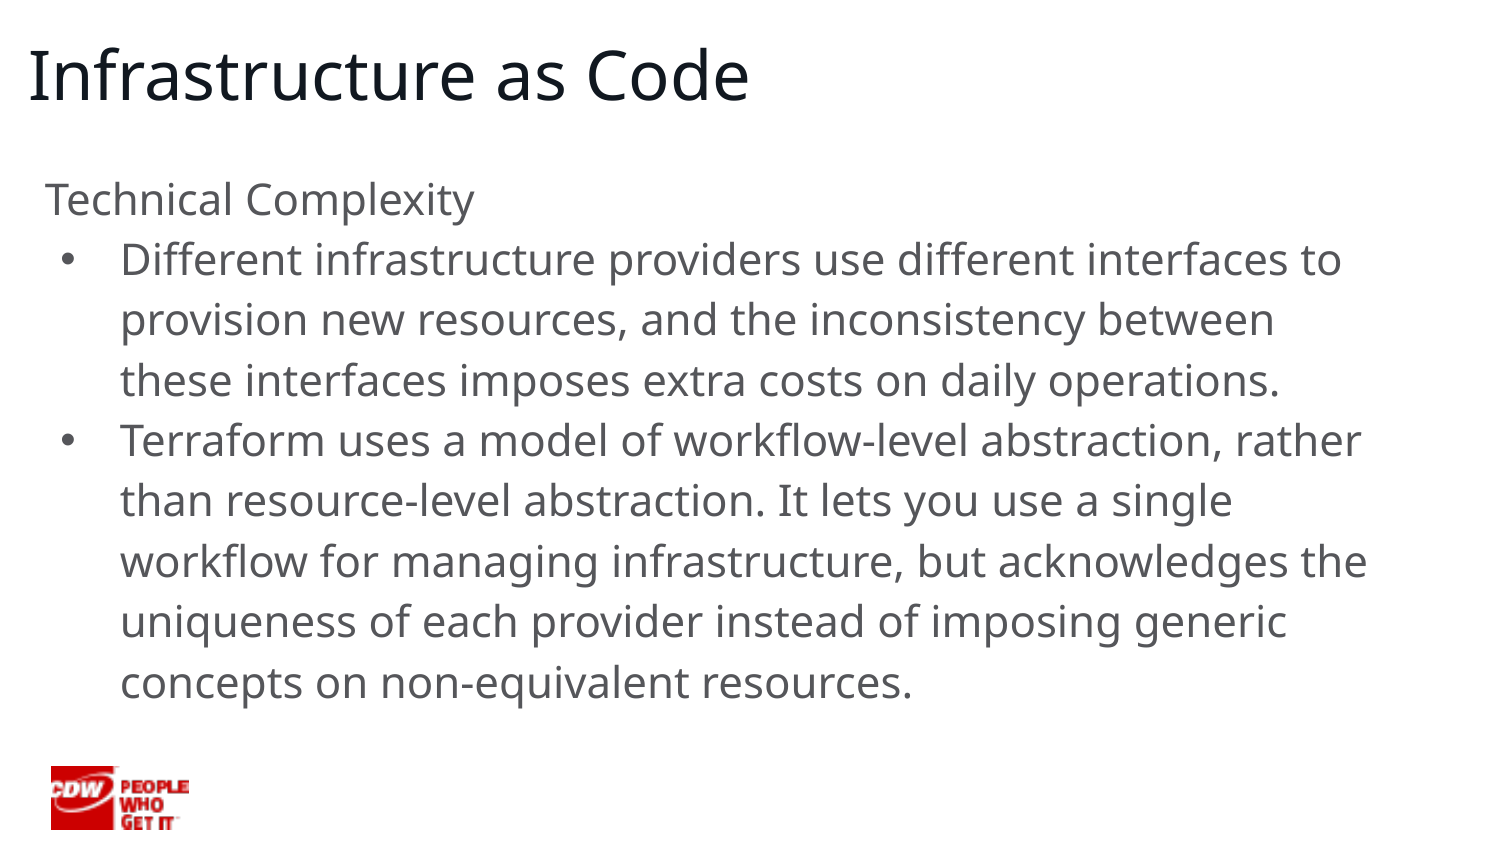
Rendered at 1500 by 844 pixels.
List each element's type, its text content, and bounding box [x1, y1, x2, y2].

title Infrastructure as Code [16, 22, 1481, 135]
list Technical Complexity Different infrastructure providers use different interfaces to provision new resources, and the inconsistency between these interfaces imposes extra costs on daily operations. Terraform uses a model of workflow-level abstraction, rather than resource-level abstraction. It lets you use a single workflow for managing infrastructure, but acknowledges the uniqueness of each provider instead of imposing generic concepts on non-equivalent resources. [33, 157, 1400, 766]
picture [51, 766, 189, 830]
